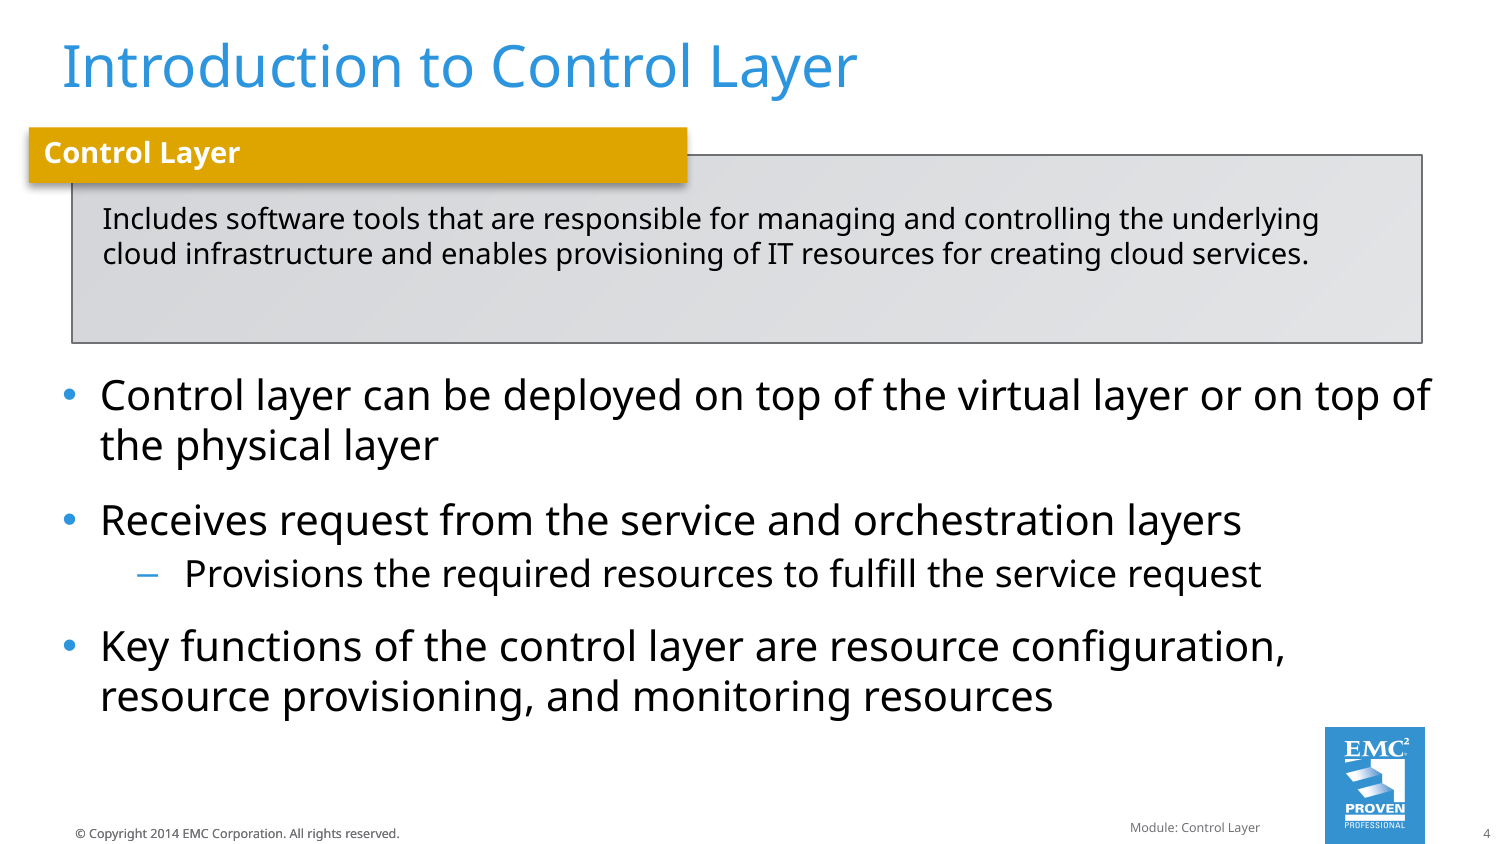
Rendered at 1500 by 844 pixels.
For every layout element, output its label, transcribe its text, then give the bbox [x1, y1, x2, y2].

picture [1325, 747, 1425, 844]
footer Module: Control Layer [425, 812, 1275, 835]
list Control layer can be deployed on top of the virtual layer or on top of the physical layer Receives request from the service and orchestration layers Provisions the required resources to fulfill the service request Key functions of the control layer are resource configuration, resource provisioning, and monitoring resources [62, 368, 1450, 747]
title Introduction to Control Layer [62, 37, 1450, 113]
text_box Control Layer [27, 125, 689, 185]
text_box Includes software tools that are responsible for managing and controlling the underlying cloud infrastructure and enables provisioning of IT resources for creating cloud services. [70, 153, 1424, 345]
